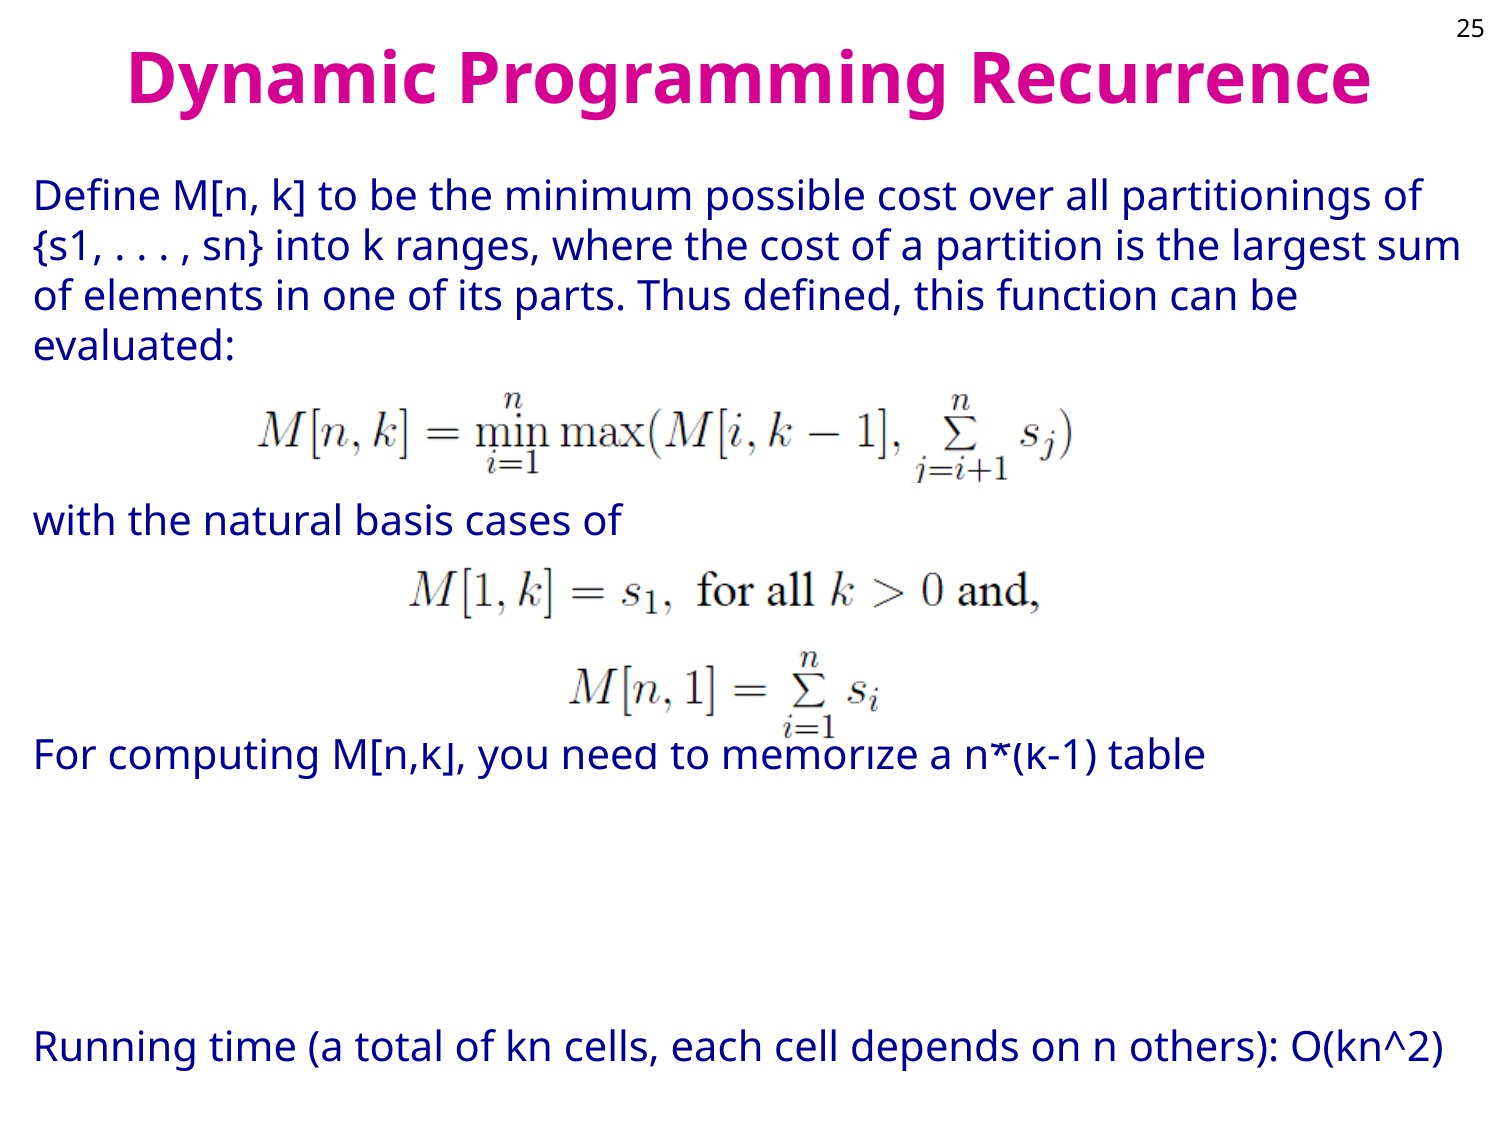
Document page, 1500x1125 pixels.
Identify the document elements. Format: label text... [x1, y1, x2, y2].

list Define M[n, k] to be the minimum possible cost over all partitionings of {s1, . . . , sn} into k ranges, where the cost of a partition is the largest sum of elements in one of its parts. Thus defined, this function can be evaluated: with the natural basis cases of For computing M[n,k], you need to memorize a n*(k-1) table Running time (a total of kn cells, each cell depends on n others): O(kn^2) [17, 160, 1500, 1125]
slide_number 25 [1149, 0, 1500, 60]
title Dynamic Programming Recurrence [0, 0, 1500, 149]
picture [253, 385, 1076, 483]
picture [407, 562, 1042, 743]
